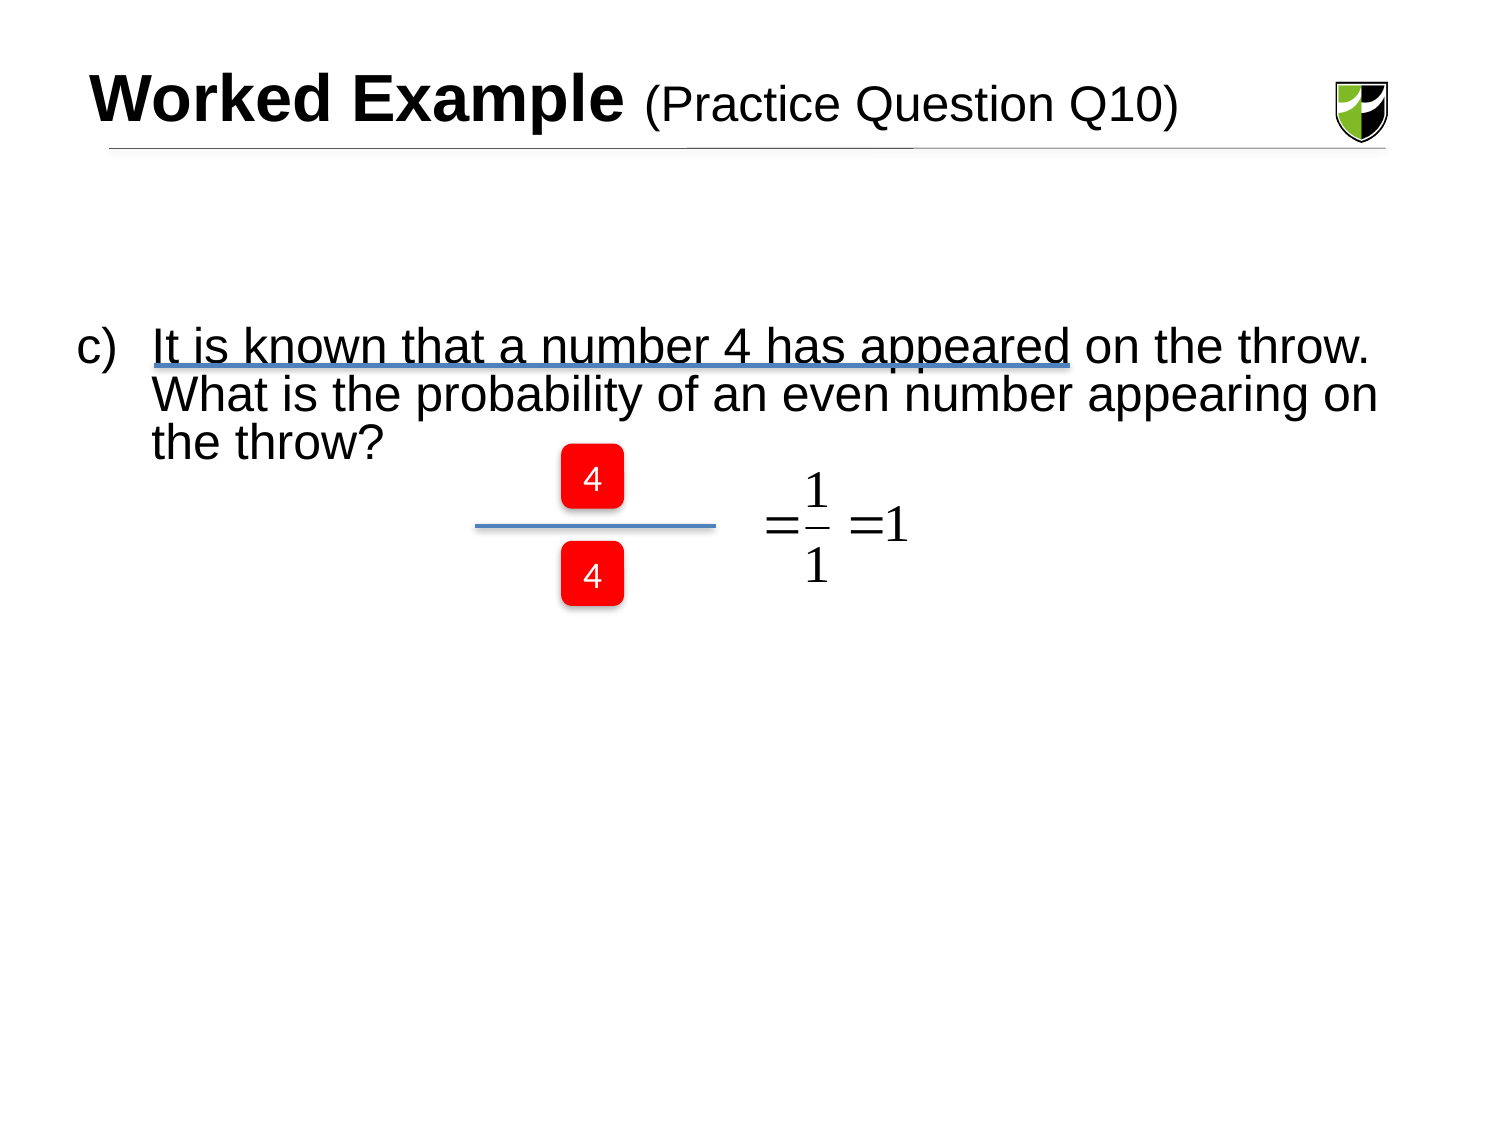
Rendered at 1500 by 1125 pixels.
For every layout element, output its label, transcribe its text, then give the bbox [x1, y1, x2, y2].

text_box Worked Example (Practice Question Q10) [74, 0, 1425, 189]
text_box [752, 456, 917, 595]
text_box 4 [561, 443, 625, 509]
text_box It is known that a number 4 has appeared on the throw. What is the probability of an even number appearing on the throw? [61, 317, 1459, 709]
text_box 4 [561, 540, 625, 606]
